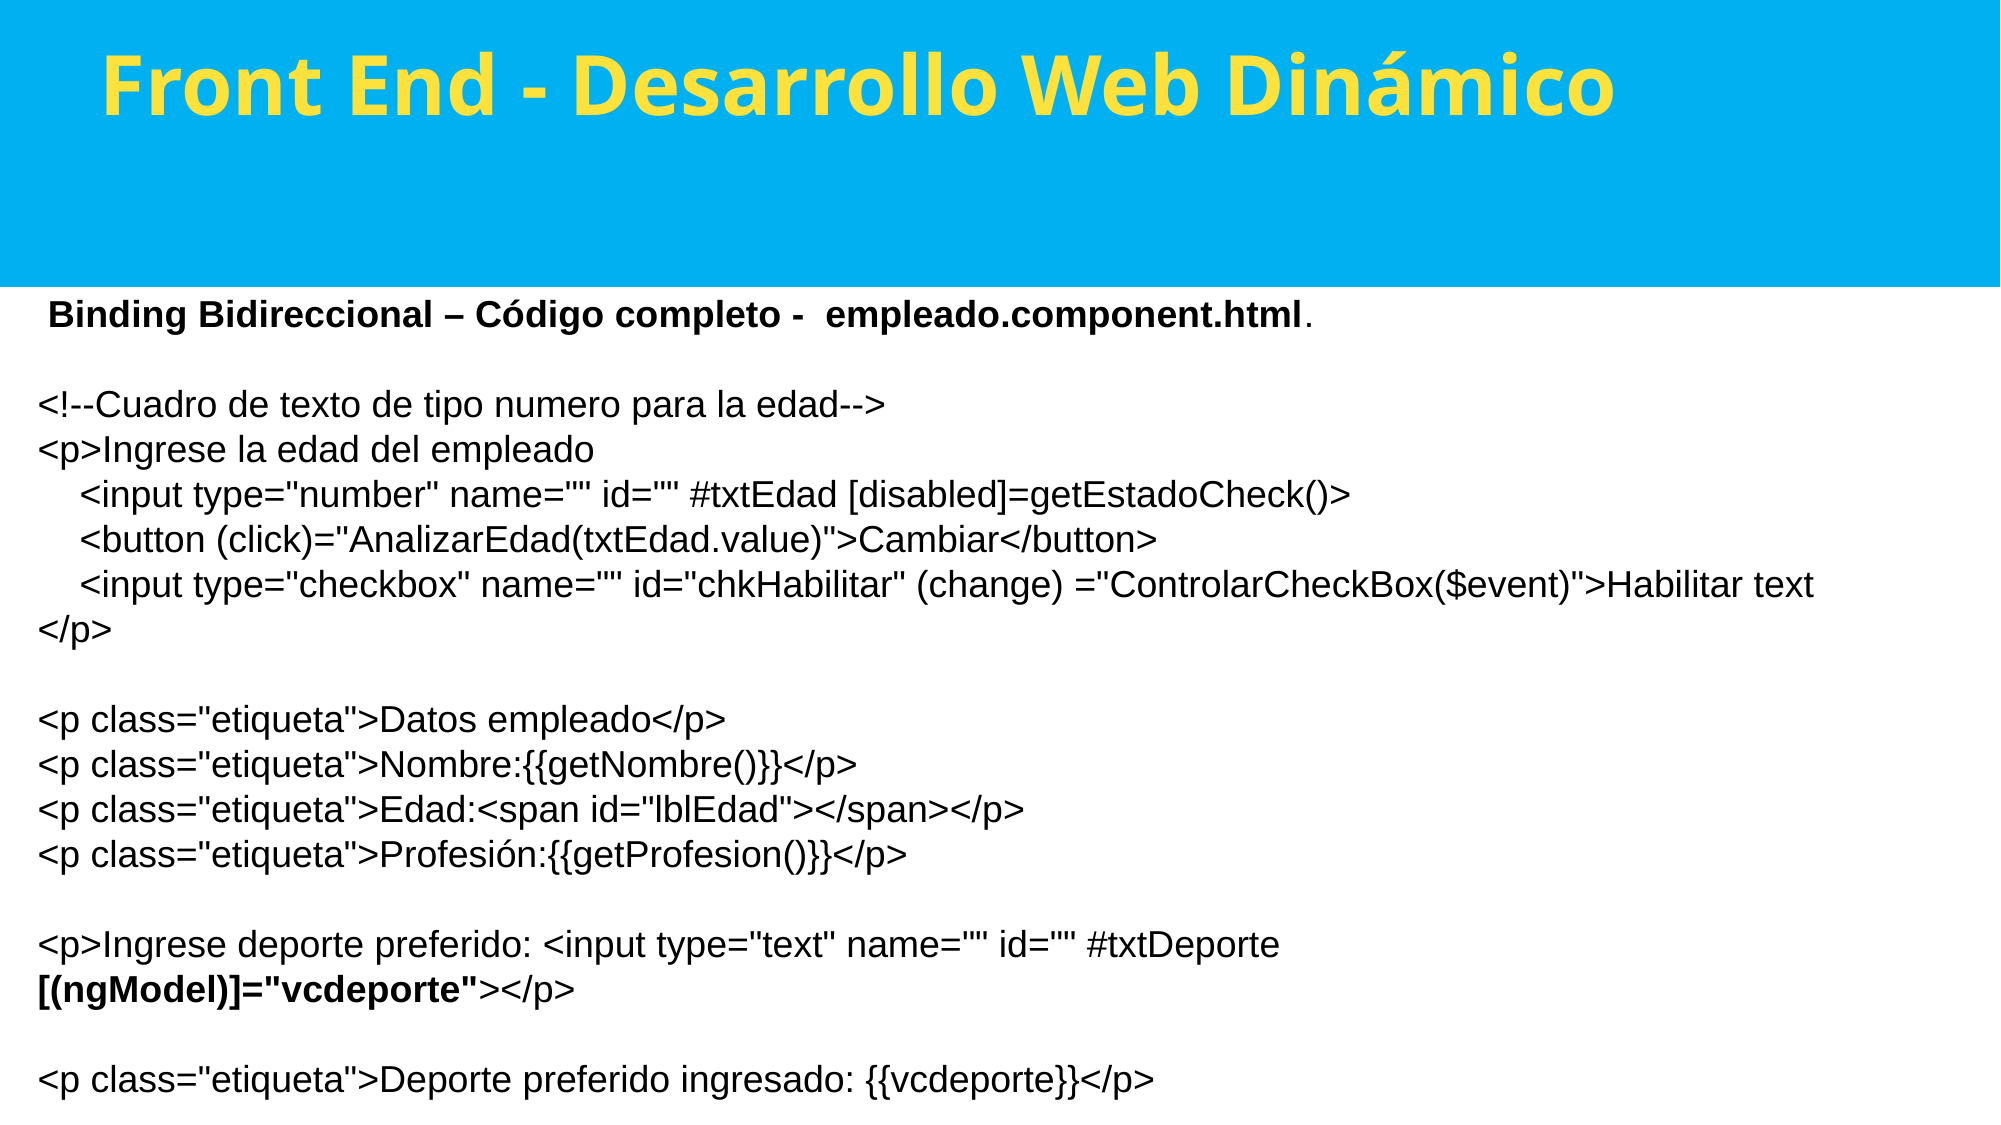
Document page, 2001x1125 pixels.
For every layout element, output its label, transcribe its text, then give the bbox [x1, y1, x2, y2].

text_box Binding Bidireccional – Código completo - empleado.component.html. <!--Cuadro de texto de tipo numero para la edad--> <p>Ingrese la edad del empleado <input type="number" name="" id="" #txtEdad [disabled]=getEstadoCheck()> <button (click)="AnalizarEdad(txtEdad.value)">Cambiar</button> <input type="checkbox" name="" id="chkHabilitar" (change) ="ControlarCheckBox($event)">Habilitar text </p> <p class="etiqueta">Datos empleado</p> <p class="etiqueta">Nombre:{{getNombre()}}</p> <p class="etiqueta">Edad:<span id="lblEdad"></span></p> <p class="etiqueta">Profesión:{{getProfesion()}}</p> <p>Ingrese deporte preferido: <input type="text" name="" id="" #txtDeporte [(ngModel)]="vcdeporte"></p> <p class="etiqueta">Deporte preferido ingresado: {{vcdeporte}}</p> [17, 286, 1844, 1104]
text_box Front End - Desarrollo Web Dinámico [92, 24, 1901, 222]
text_box [0, 0, 2000, 287]
